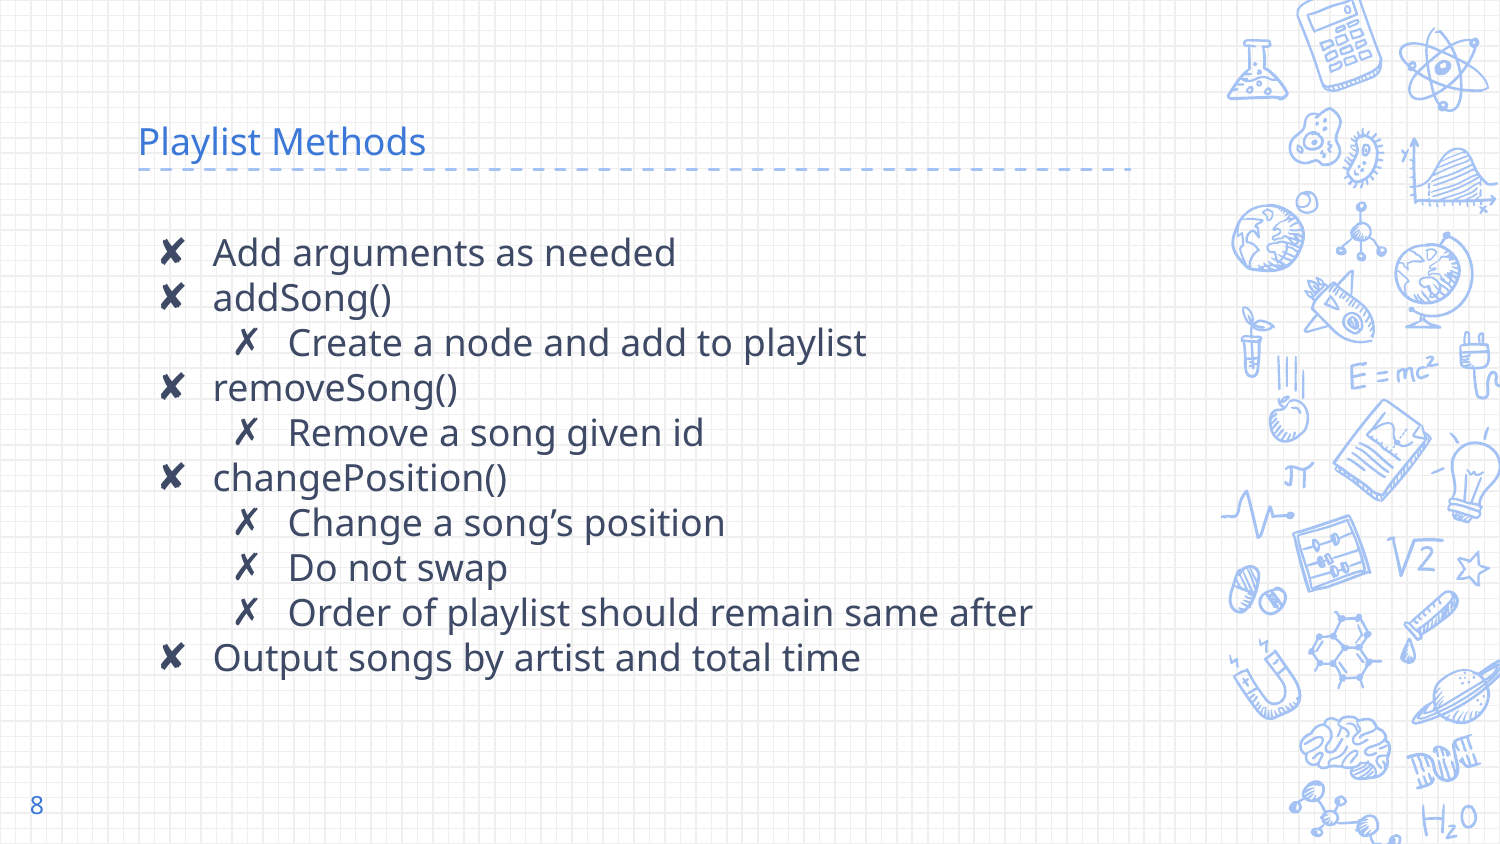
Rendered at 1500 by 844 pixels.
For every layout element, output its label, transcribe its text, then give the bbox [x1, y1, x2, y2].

title Playlist Methods [122, 36, 1130, 178]
list Add arguments as needed addSong() Create a node and add to playlist removeSong() Remove a song given id changePosition() Change a song’s position Do not swap Order of playlist should remain same after Output songs by artist and total time [122, 213, 1130, 806]
slide_number ‹#› [14, 774, 105, 840]
